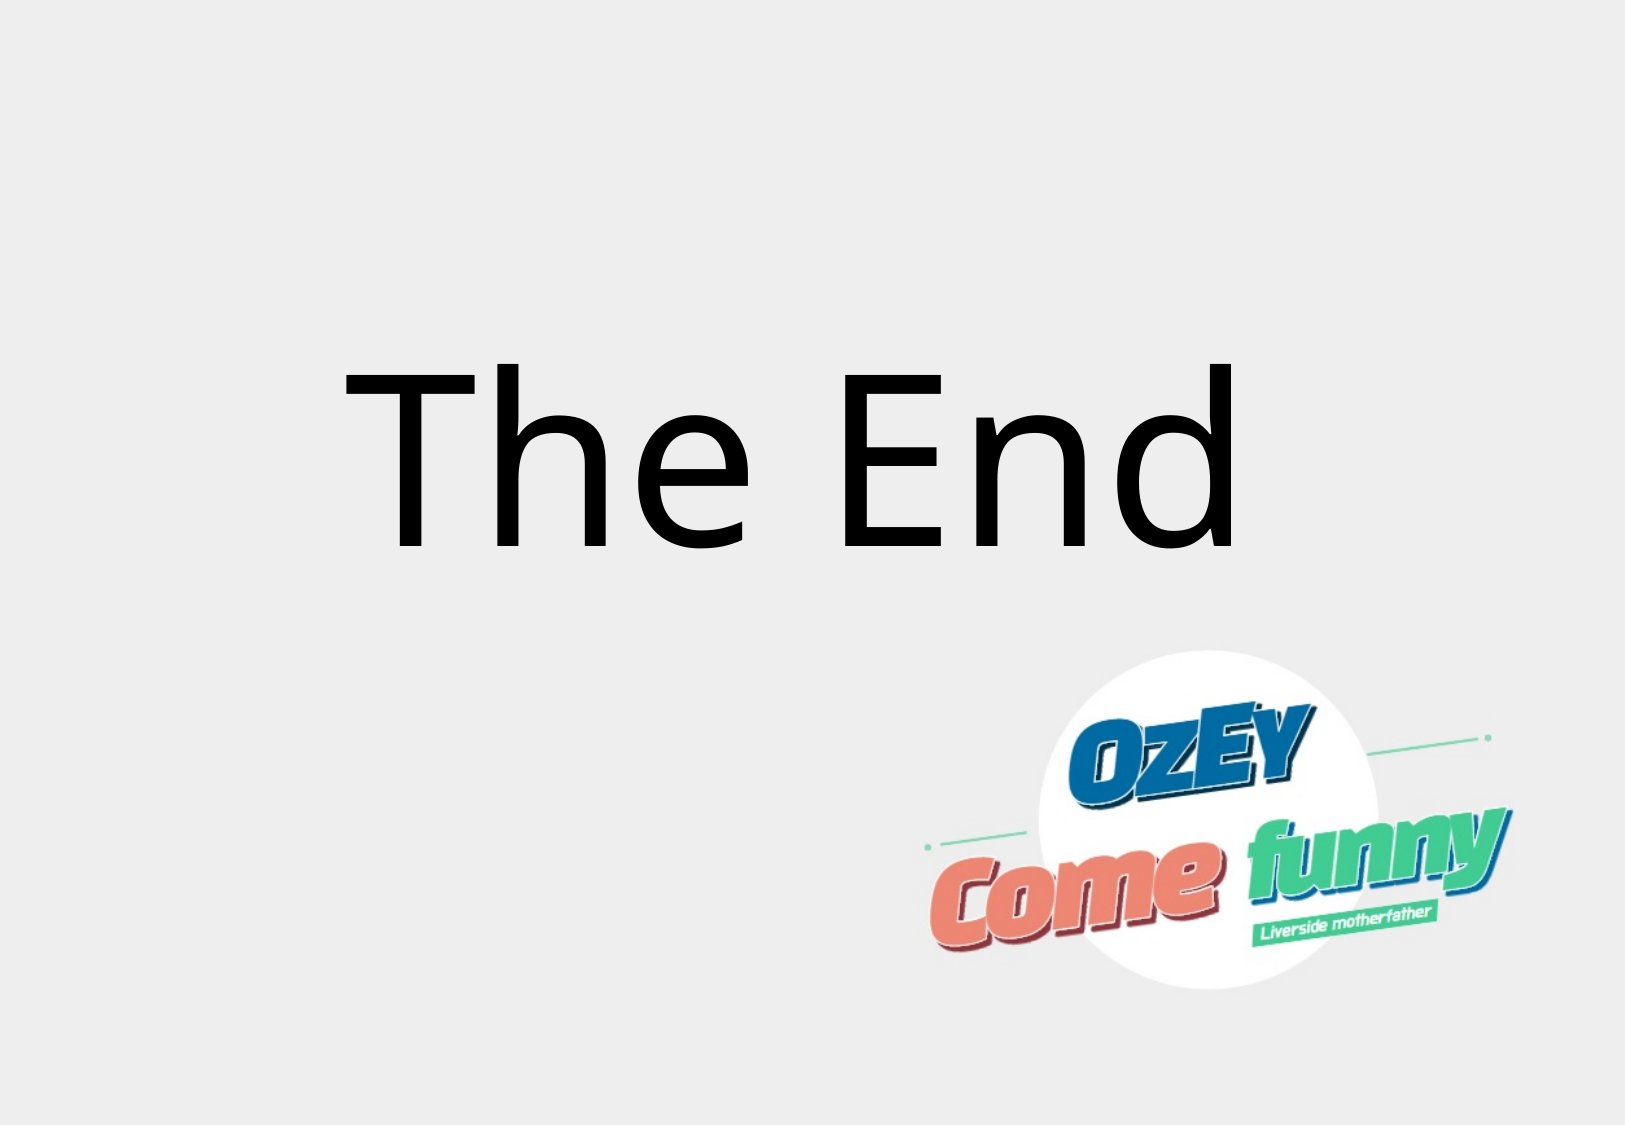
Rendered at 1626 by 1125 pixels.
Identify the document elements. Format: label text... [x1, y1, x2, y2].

title The End [157, 278, 1439, 622]
picture [912, 633, 1516, 1016]
